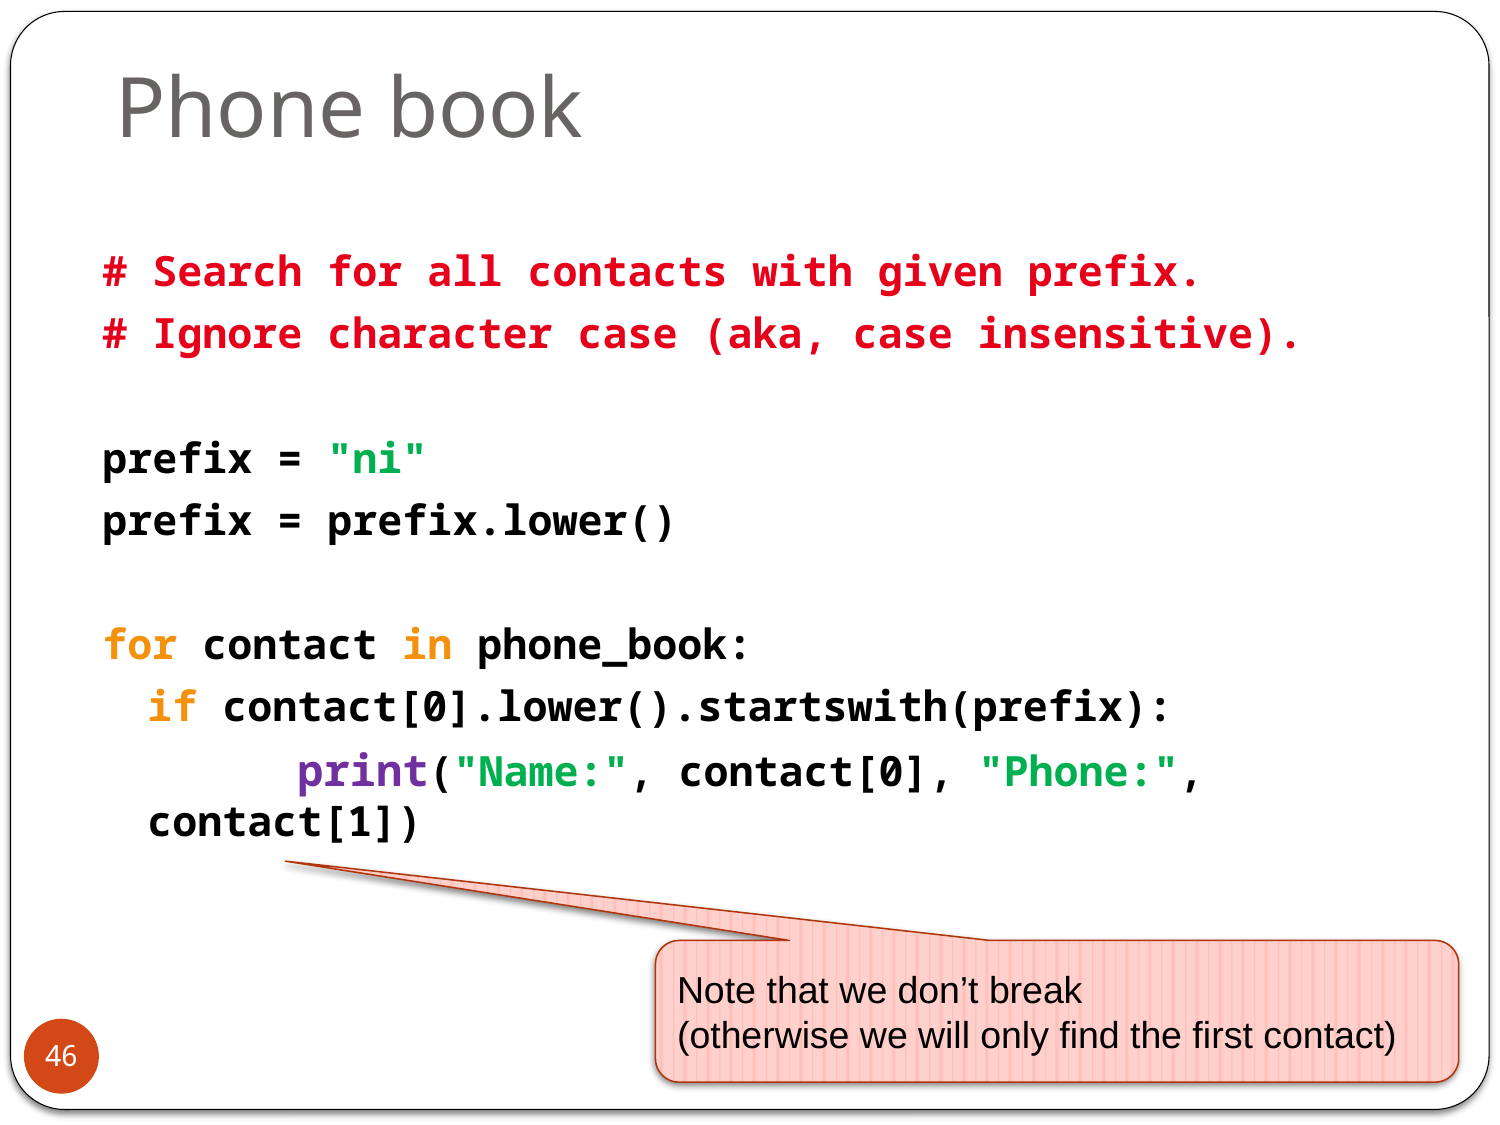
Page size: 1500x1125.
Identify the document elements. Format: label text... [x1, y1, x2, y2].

slide_number 46 [23, 1018, 99, 1094]
text_box Phone book [100, 36, 1376, 169]
text_box Note that we don’t break (otherwise we will only find the first contact) [284, 860, 1460, 1083]
list # Search for all contacts with given prefix. # Ignore character case (aka, case insensitive). prefix = "ni" prefix = prefix.lower() for contact in phone_book: if contact[0].lower().startswith(prefix): print("Name:", contact[0], "Phone:", contact[1]) [87, 237, 1500, 988]
